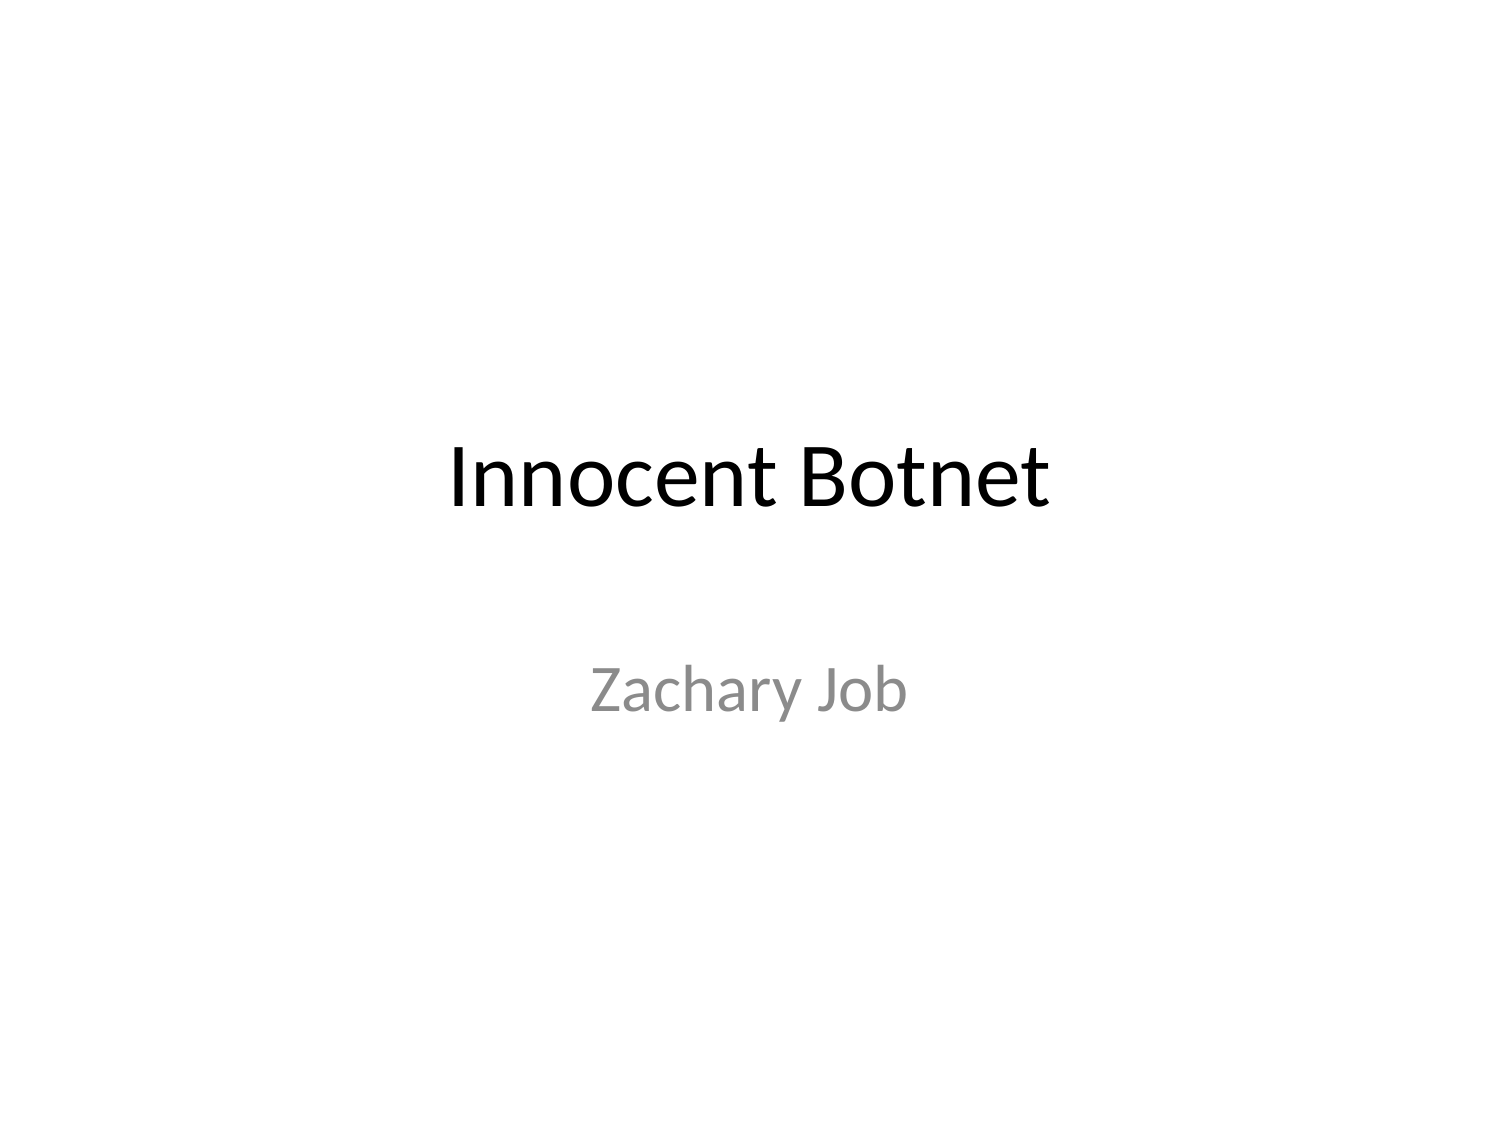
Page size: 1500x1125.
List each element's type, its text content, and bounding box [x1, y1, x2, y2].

subtitle Zachary Job [225, 637, 1275, 925]
title Innocent Botnet [112, 349, 1388, 591]
